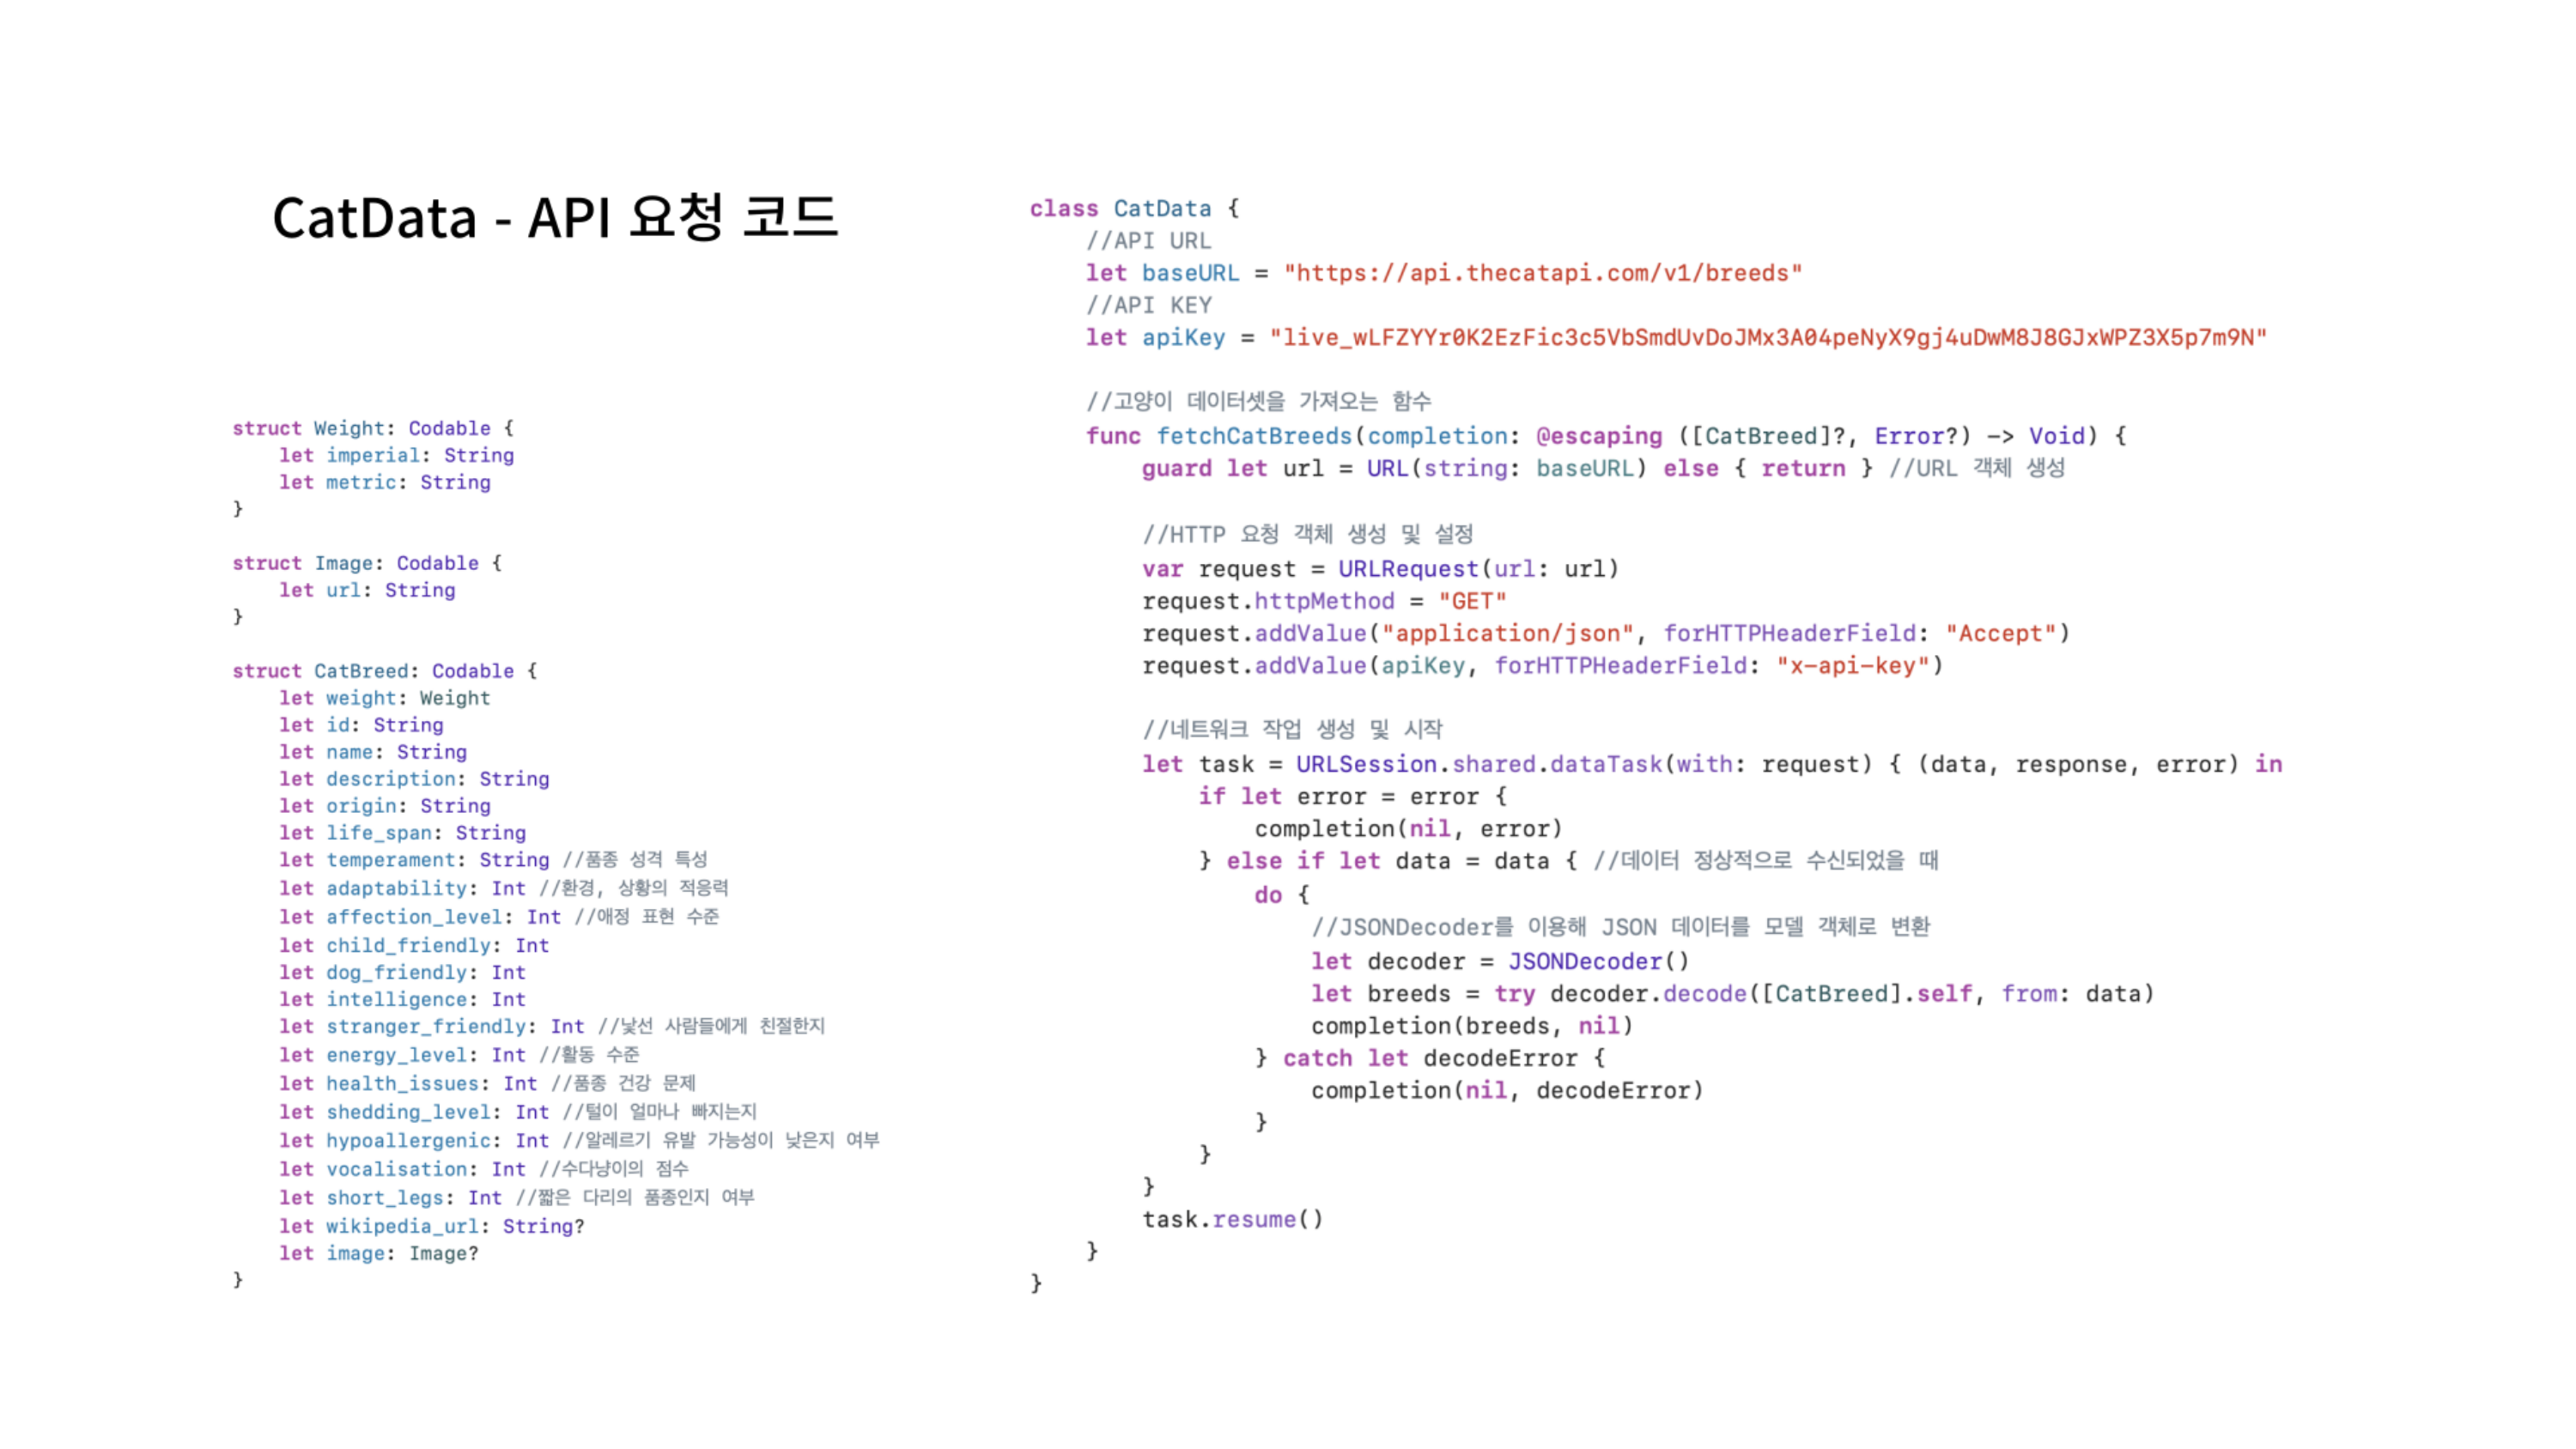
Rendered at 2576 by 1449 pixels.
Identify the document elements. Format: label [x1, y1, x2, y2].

picture [122, 170, 868, 267]
text_box [220, 413, 893, 1302]
text_box [1018, 179, 2357, 1302]
